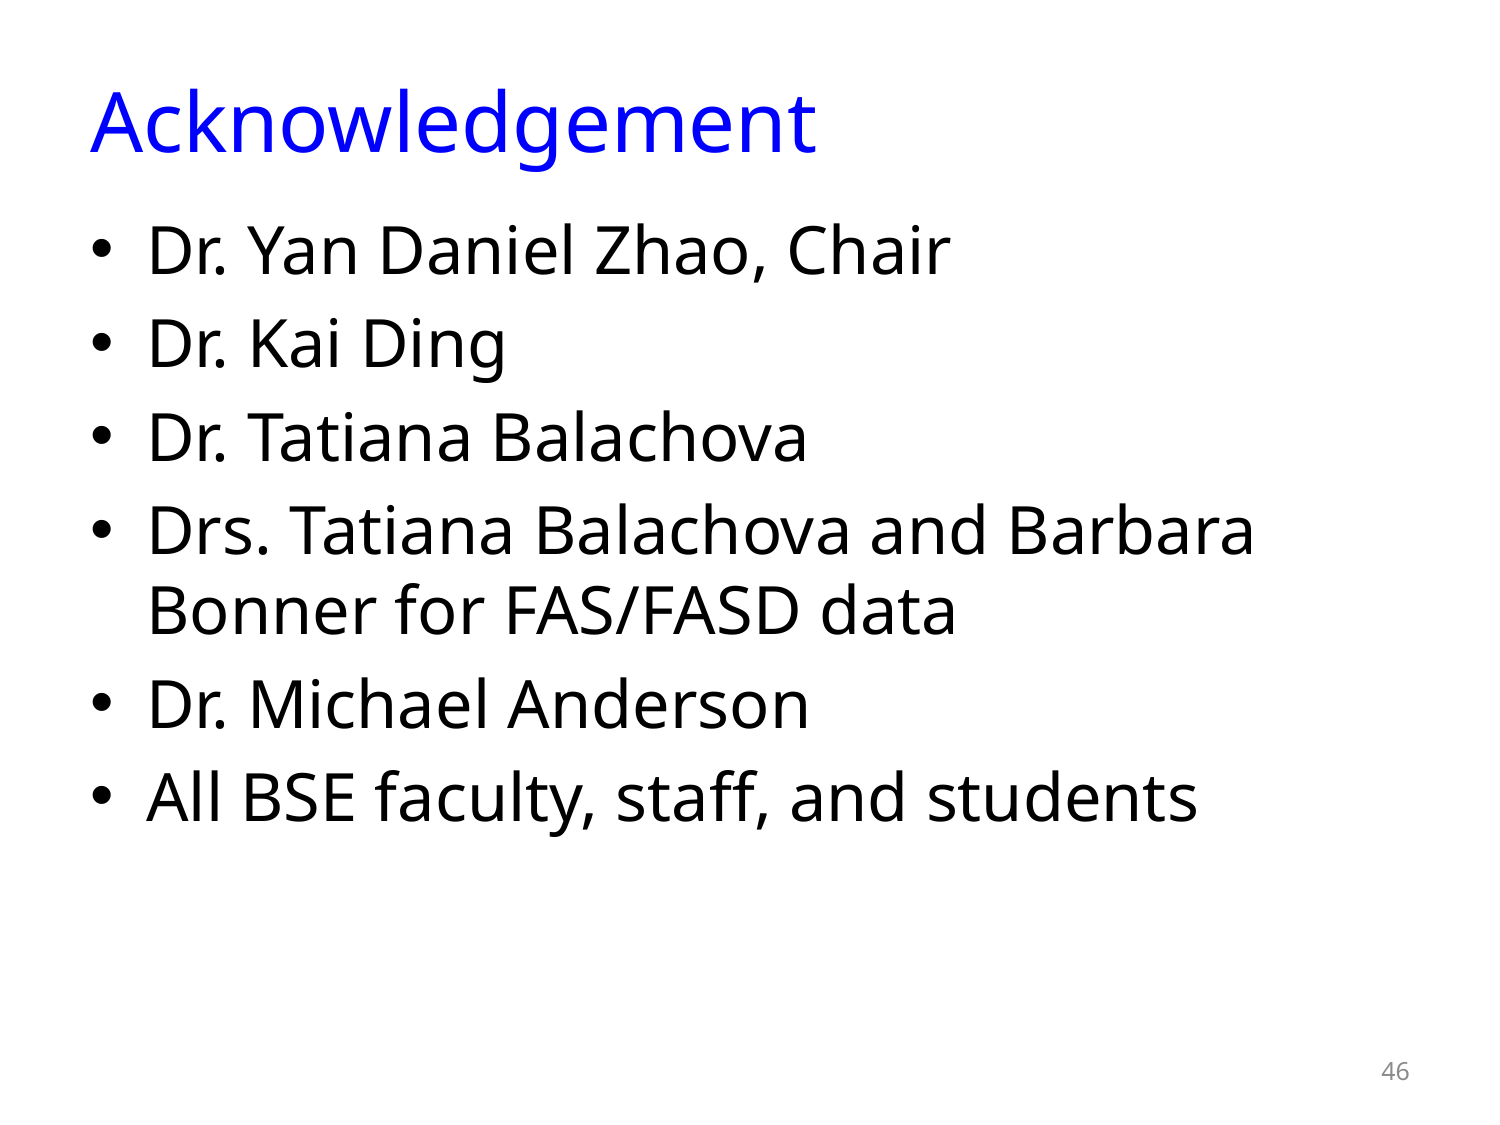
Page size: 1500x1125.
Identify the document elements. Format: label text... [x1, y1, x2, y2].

slide_number 46 [1074, 1042, 1425, 1103]
title Acknowledgement [75, 24, 1425, 200]
list Dr. Yan Daniel Zhao, Chair Dr. Kai Ding Dr. Tatiana Balachova Drs. Tatiana Balachova and Barbara Bonner for FAS/FASD data Dr. Michael Anderson All BSE faculty, staff, and students [75, 200, 1425, 943]
